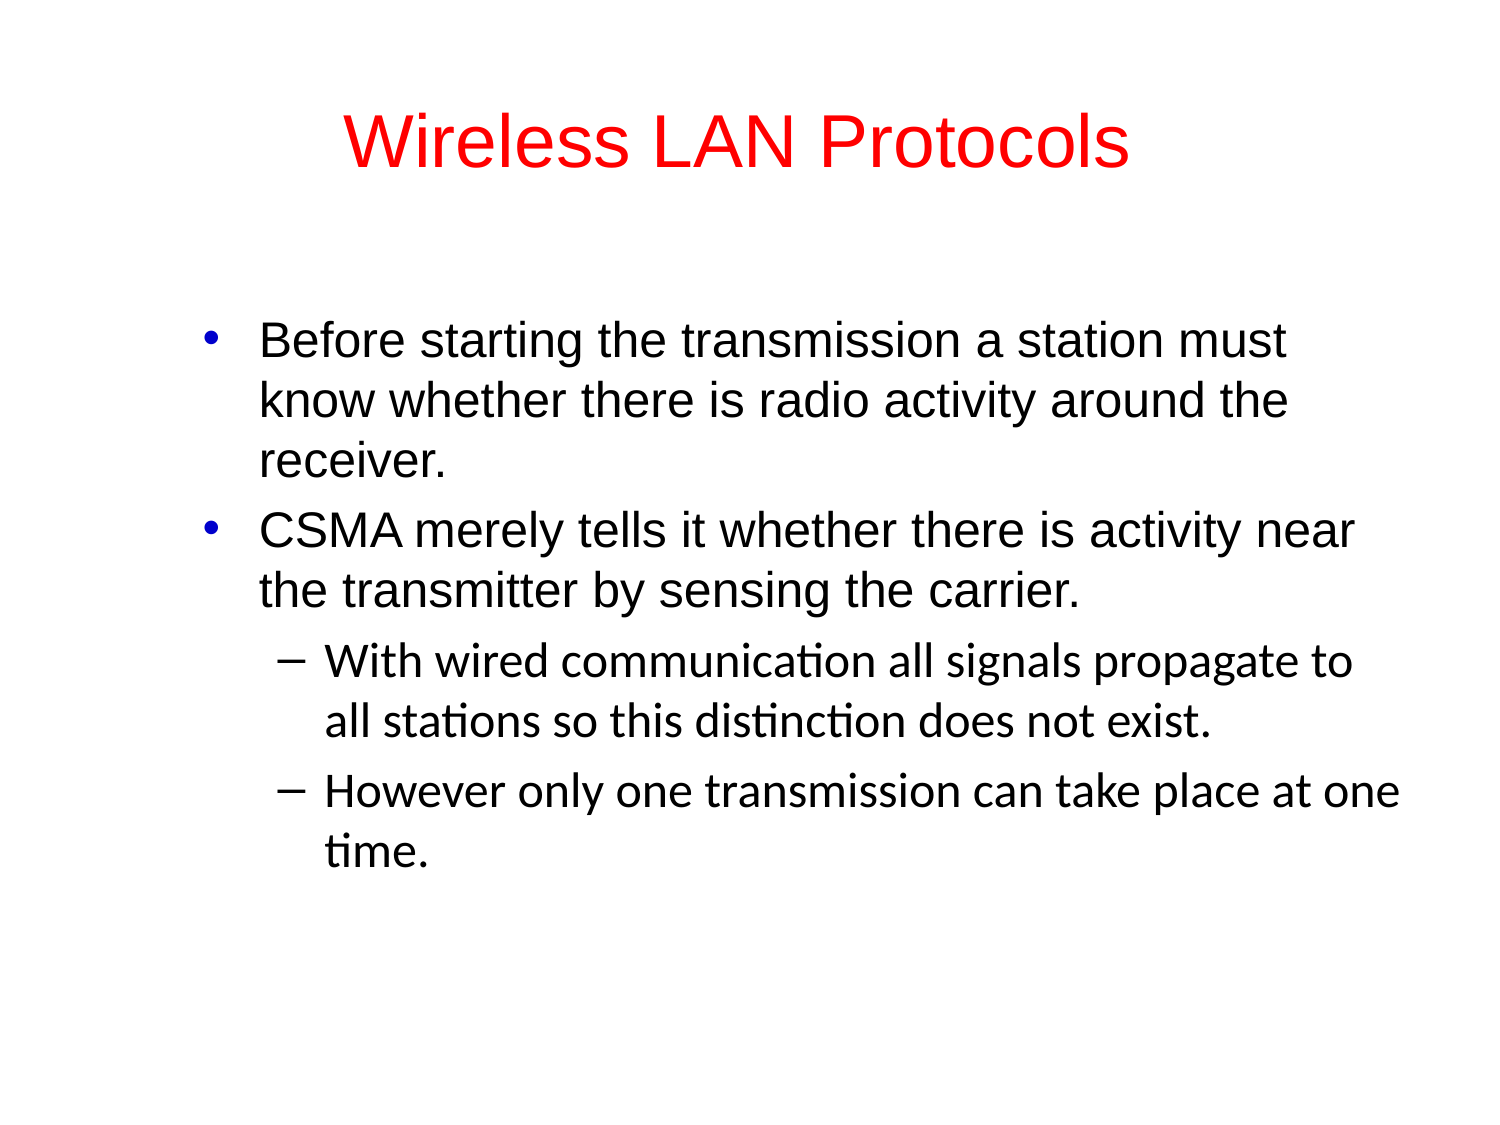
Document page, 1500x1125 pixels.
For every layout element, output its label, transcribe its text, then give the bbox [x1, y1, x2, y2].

title Wireless LAN Protocols [62, 50, 1413, 225]
list Before starting the transmission a station must know whether there is radio activity around the receiver. CSMA merely tells it whether there is activity near the transmitter by sensing the carrier. With wired communication all signals propagate to all stations so this distinction does not exist. However only one transmission can take place at one time. [187, 299, 1425, 1005]
